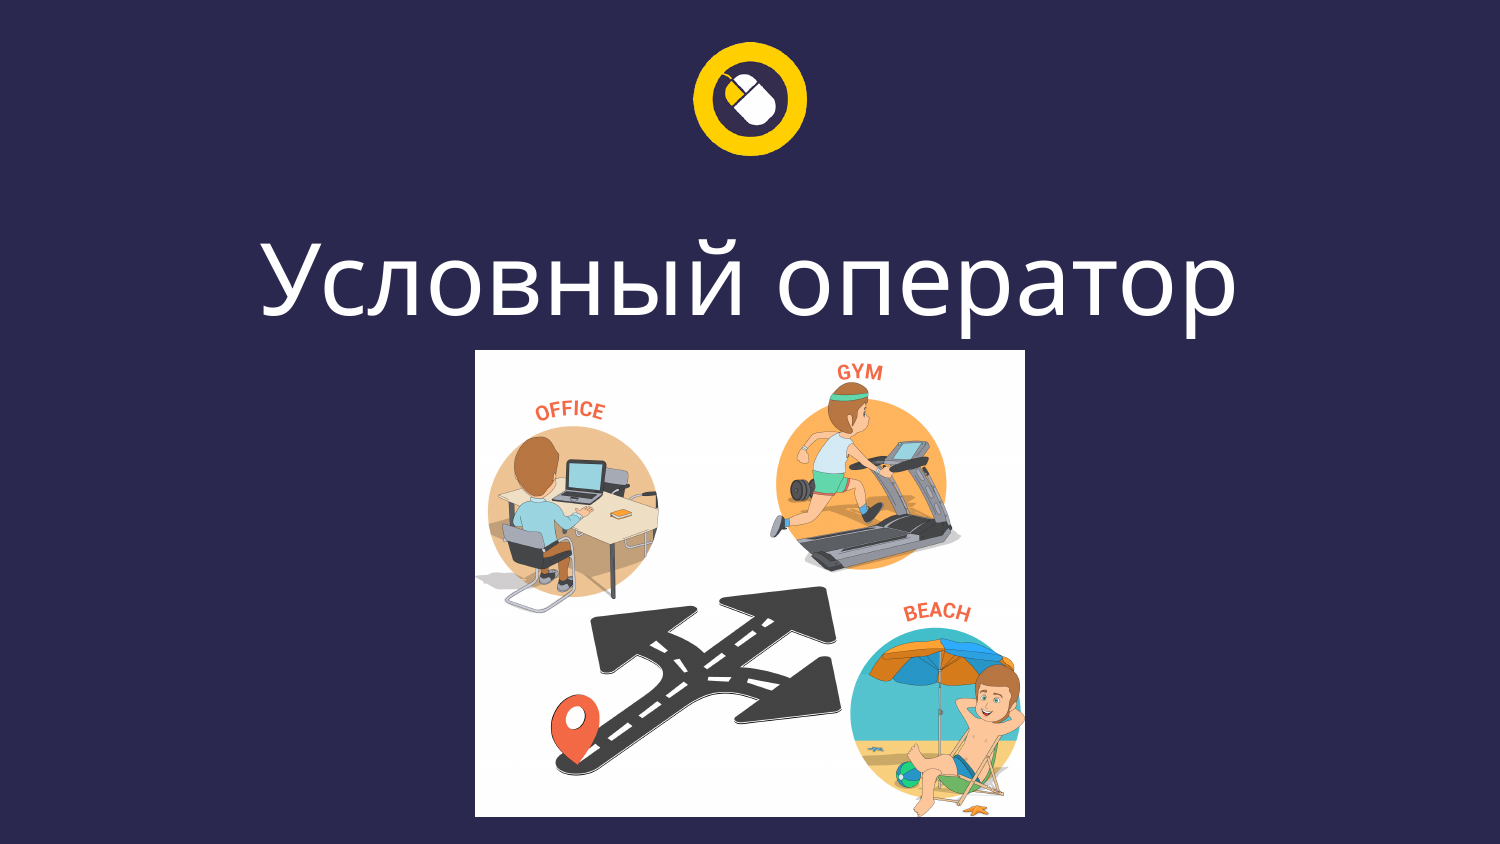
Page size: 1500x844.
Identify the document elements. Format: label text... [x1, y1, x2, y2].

picture [692, 42, 807, 157]
picture [474, 350, 1026, 817]
title Условный оператор [75, 201, 1425, 351]
